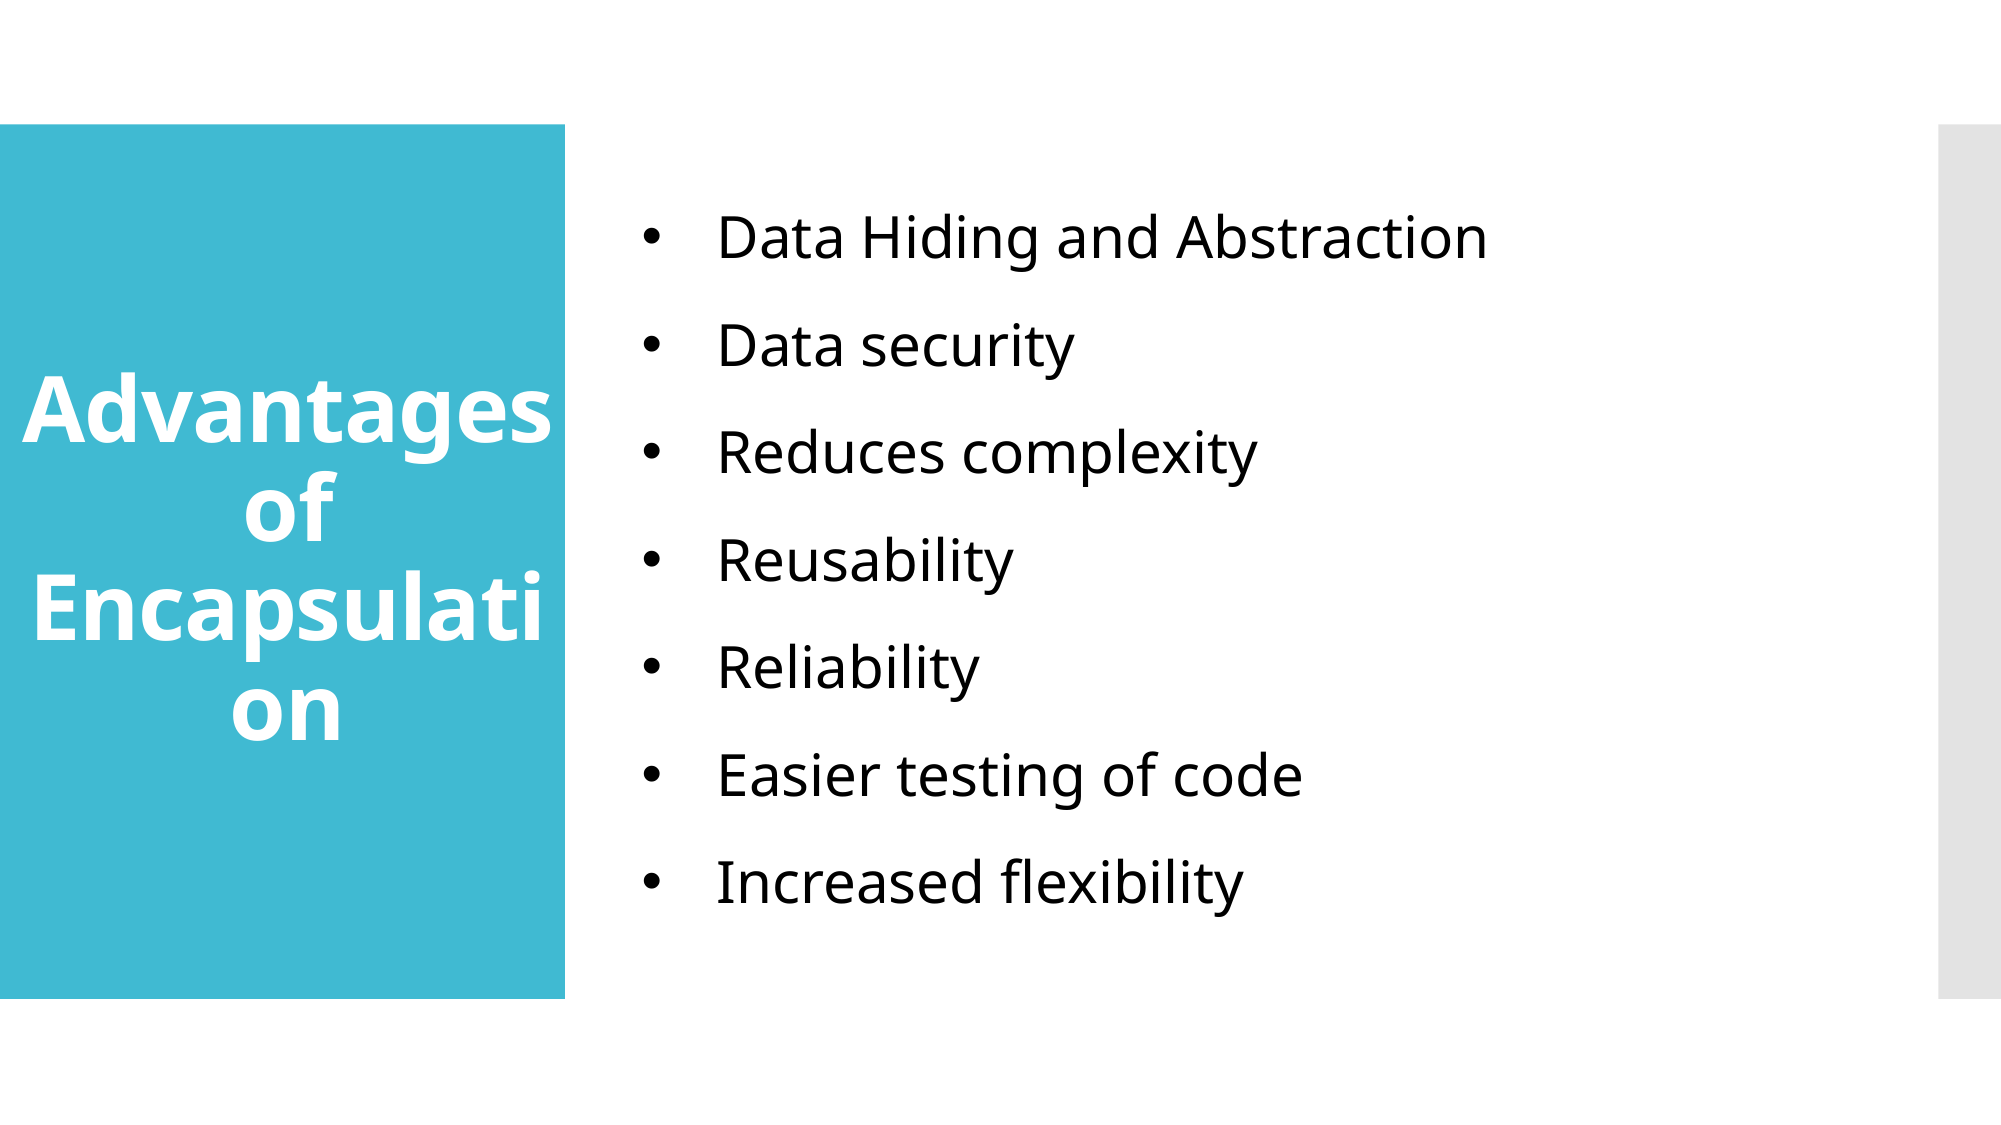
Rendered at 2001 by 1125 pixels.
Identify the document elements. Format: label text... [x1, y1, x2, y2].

title Advantages of Encapsulation [0, 184, 576, 940]
text_box Data Hiding and Abstraction Data security Reduces complexity Reusability Reliability Easier testing of code Increased flexibility [626, 193, 1964, 923]
